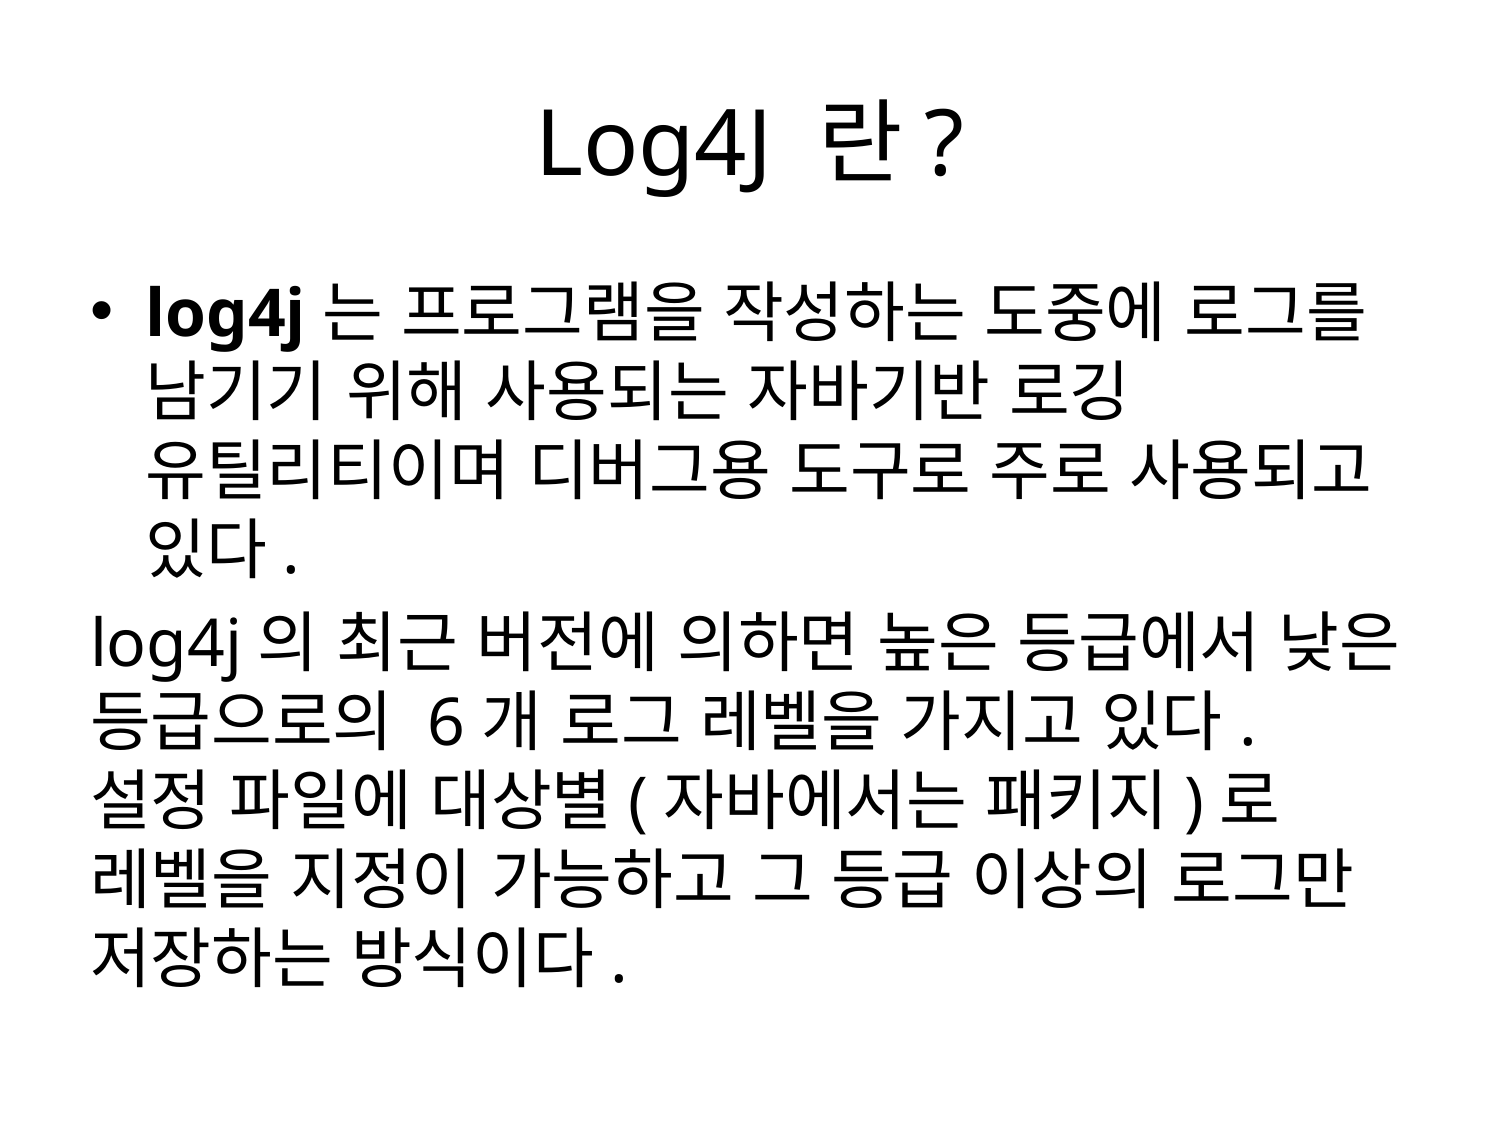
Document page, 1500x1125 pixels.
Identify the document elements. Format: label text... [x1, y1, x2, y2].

title Log4J 란? [75, 45, 1425, 233]
list log4j는 프로그램을 작성하는 도중에 로그를 남기기 위해 사용되는 자바기반 로깅 유틸리티이며 디버그용 도구로 주로 사용되고 있다. log4j의 최근 버전에 의하면 높은 등급에서 낮은 등급으로의 6개 로그 레벨을 가지고 있다. 설정 파일에 대상별(자바에서는 패키지)로 레벨을 지정이 가능하고 그 등급 이상의 로그만 저장하는 방식이다. [75, 262, 1425, 1005]
